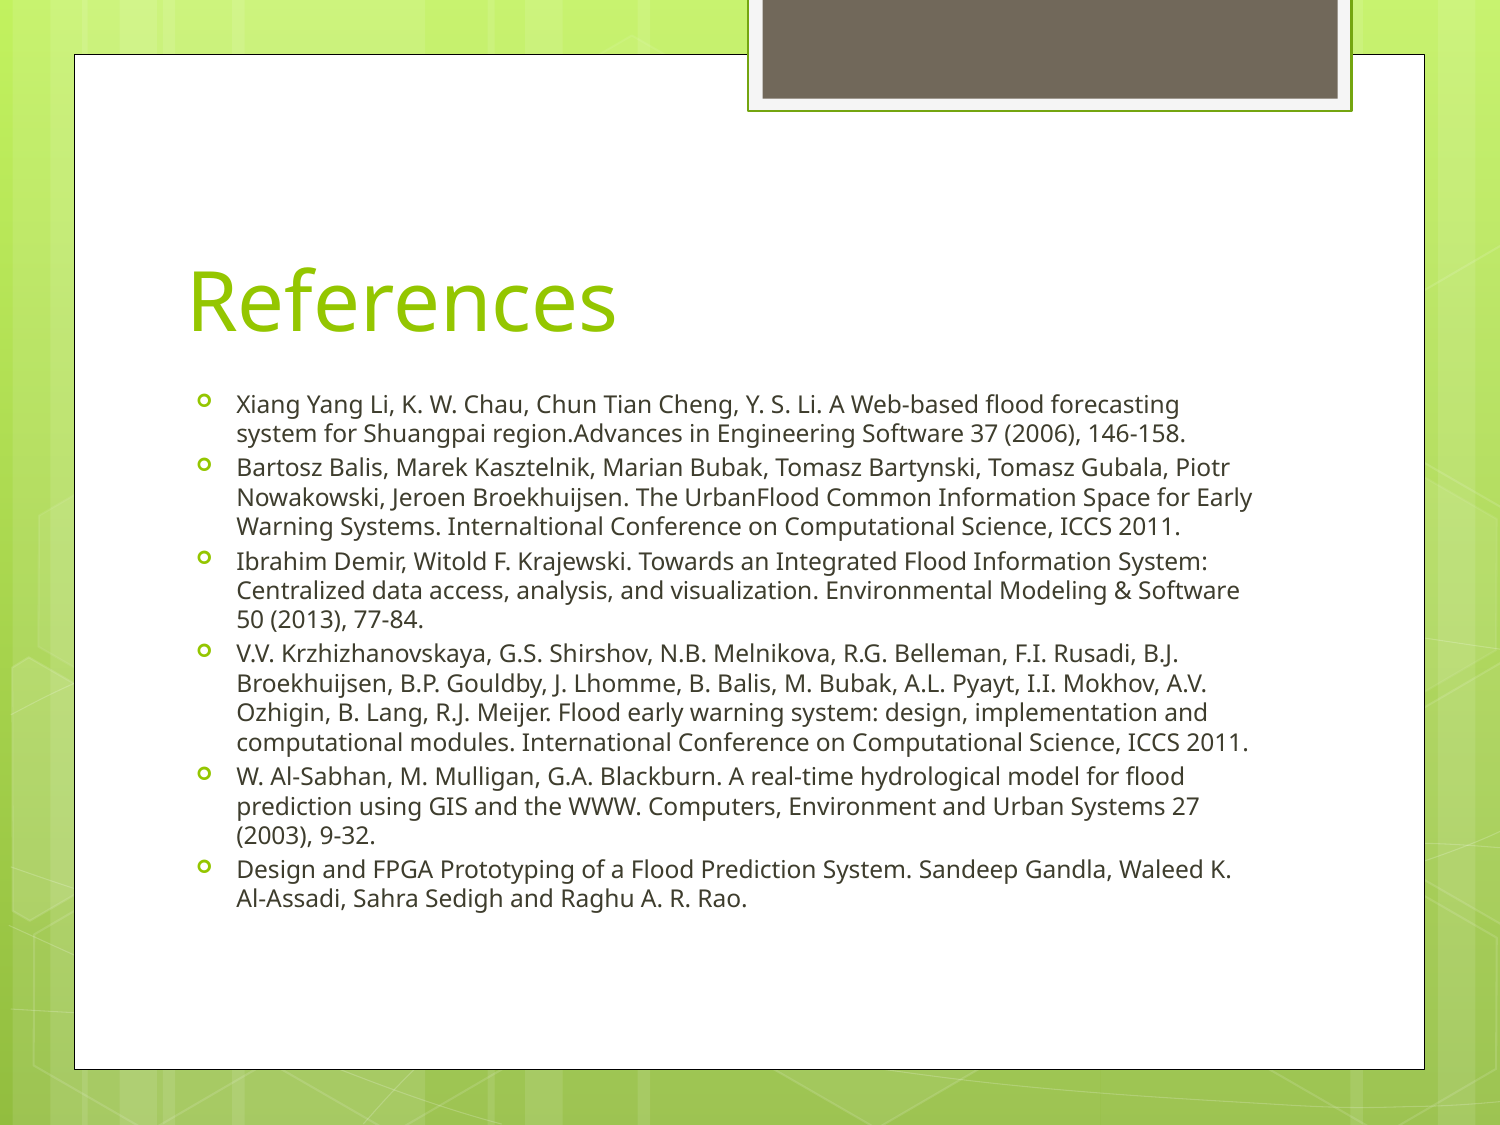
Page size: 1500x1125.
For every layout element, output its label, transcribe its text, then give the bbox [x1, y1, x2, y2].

title References [171, 168, 1324, 357]
list Xiang Yang Li, K. W. Chau, Chun Tian Cheng, Y. S. Li. A Web-based flood forecasting system for Shuangpai region.Advances in Engineering Software 37 (2006), 146-158. Bartosz Balis, Marek Kasztelnik, Marian Bubak, Tomasz Bartynski, Tomasz Gubala, Piotr Nowakowski, Jeroen Broekhuijsen. The UrbanFlood Common Information Space for Early Warning Systems. Internaltional Conference on Computational Science, ICCS 2011. Ibrahim Demir, Witold F. Krajewski. Towards an Integrated Flood Information System: Centralized data access, analysis, and visualization. Environmental Modeling & Software 50 (2013), 77-84. V.V. Krzhizhanovskaya, G.S. Shirshov, N.B. Melnikova, R.G. Belleman, F.I. Rusadi, B.J. Broekhuijsen, B.P. Gouldby, J. Lhomme, B. Balis, M. Bubak, A.L. Pyayt, I.I. Mokhov, A.V. Ozhigin, B. Lang, R.J. Meijer. Flood early warning system: design, implementation and computational modules. International Conference on Computational Science, ICCS 2011. W. Al-Sabhan, M. Mulligan, G.A. Blackburn. A real-time hydrological model for flood prediction using GIS and the WWW. Computers, Environment and Urban Systems 27 (2003), 9-32. Design and FPGA Prototyping of a Flood Prediction System. Sandeep Gandla, Waleed K. Al-Assadi, Sahra Sedigh and Raghu A. R. Rao. [171, 381, 1283, 957]
